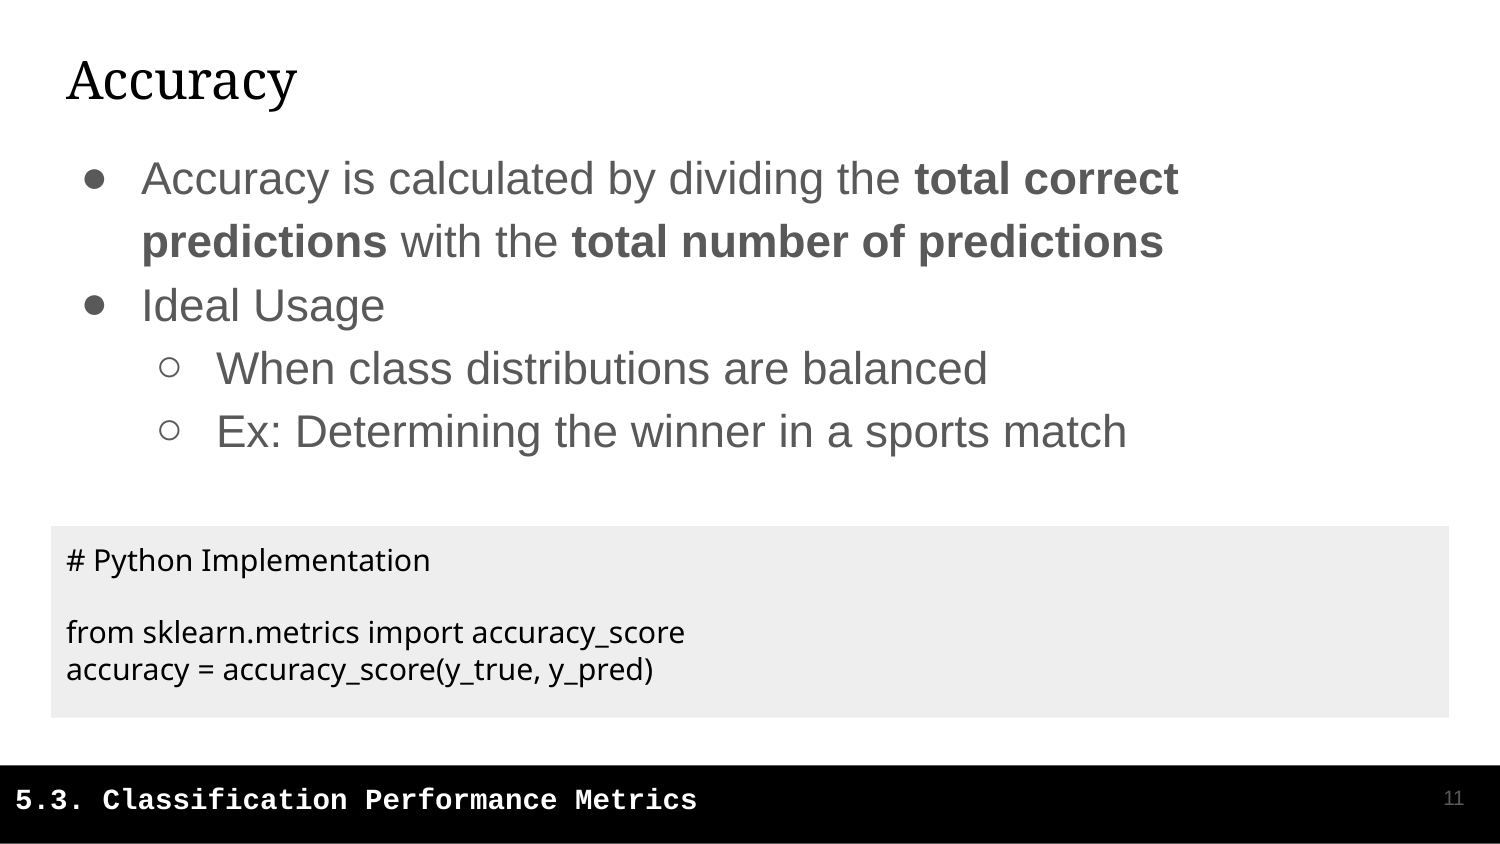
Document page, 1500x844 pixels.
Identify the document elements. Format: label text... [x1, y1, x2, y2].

list # Python Implementation from sklearn.metrics import accuracy_score accuracy = accuracy_score(y_true, y_pred) [51, 526, 1449, 718]
slide_number ‹#› [1389, 764, 1480, 830]
title Accuracy [51, 31, 1449, 126]
list Accuracy is calculated by dividing the total correct predictions with the total number of predictions Ideal Usage When class distributions are balanced Ex: Determining the winner in a sports match [51, 126, 1449, 526]
text_box 5.3. Classification Performance Metrics [0, 765, 1500, 844]
